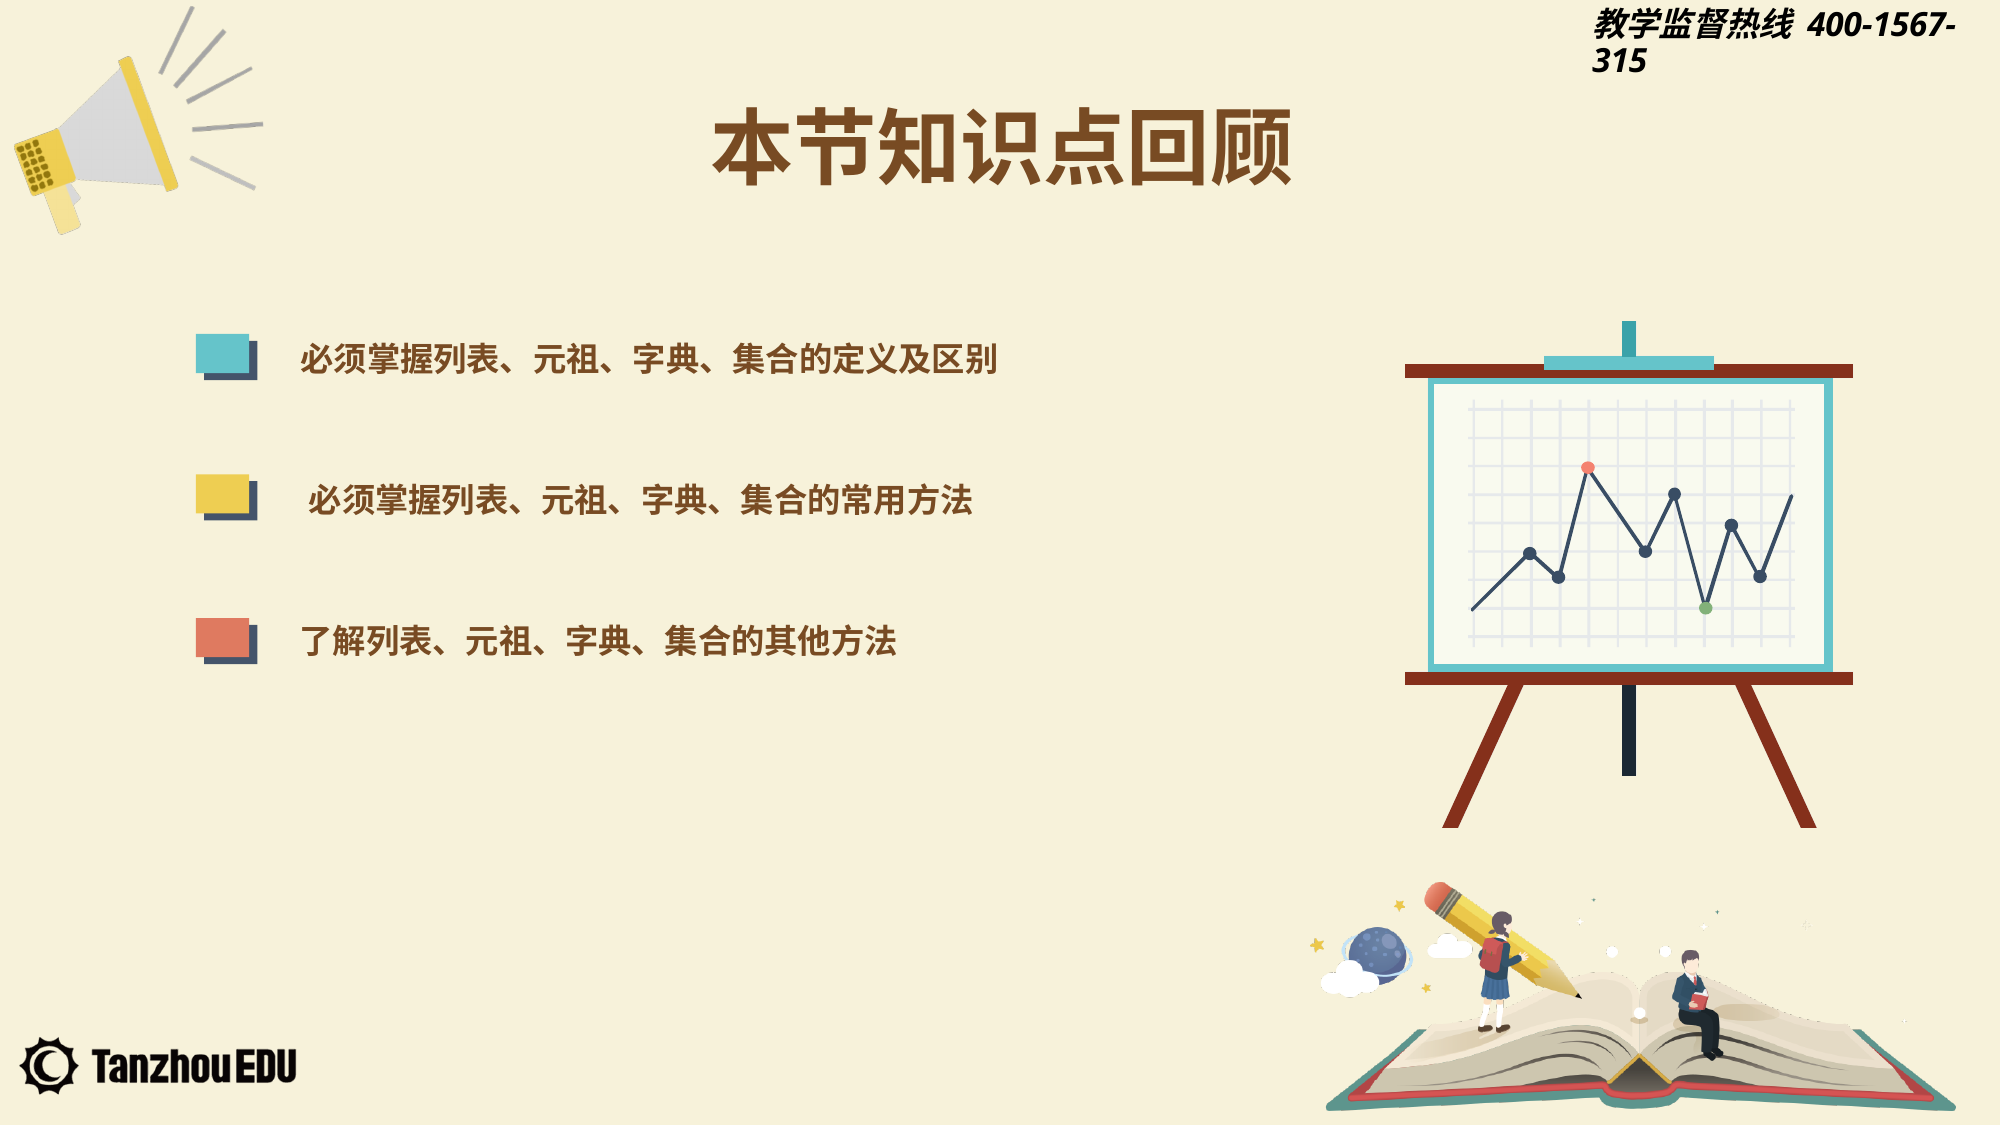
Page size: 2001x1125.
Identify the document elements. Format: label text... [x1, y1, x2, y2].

text_box 必须掌握列表、元祖、字典、集合的常用方法 [294, 480, 1134, 558]
picture [1303, 840, 2001, 1125]
text_box 必须掌握列表、元祖、字典、集合的定义及区别 [285, 339, 1125, 417]
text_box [1405, 321, 1854, 828]
picture [0, 1005, 321, 1125]
text_box 本节知识点回顾 [671, 88, 1333, 203]
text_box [195, 333, 258, 381]
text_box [195, 618, 258, 665]
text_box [195, 474, 258, 521]
picture [1, 0, 272, 239]
text_box 了解列表、元祖、字典、集合的其他方法 [284, 621, 957, 668]
